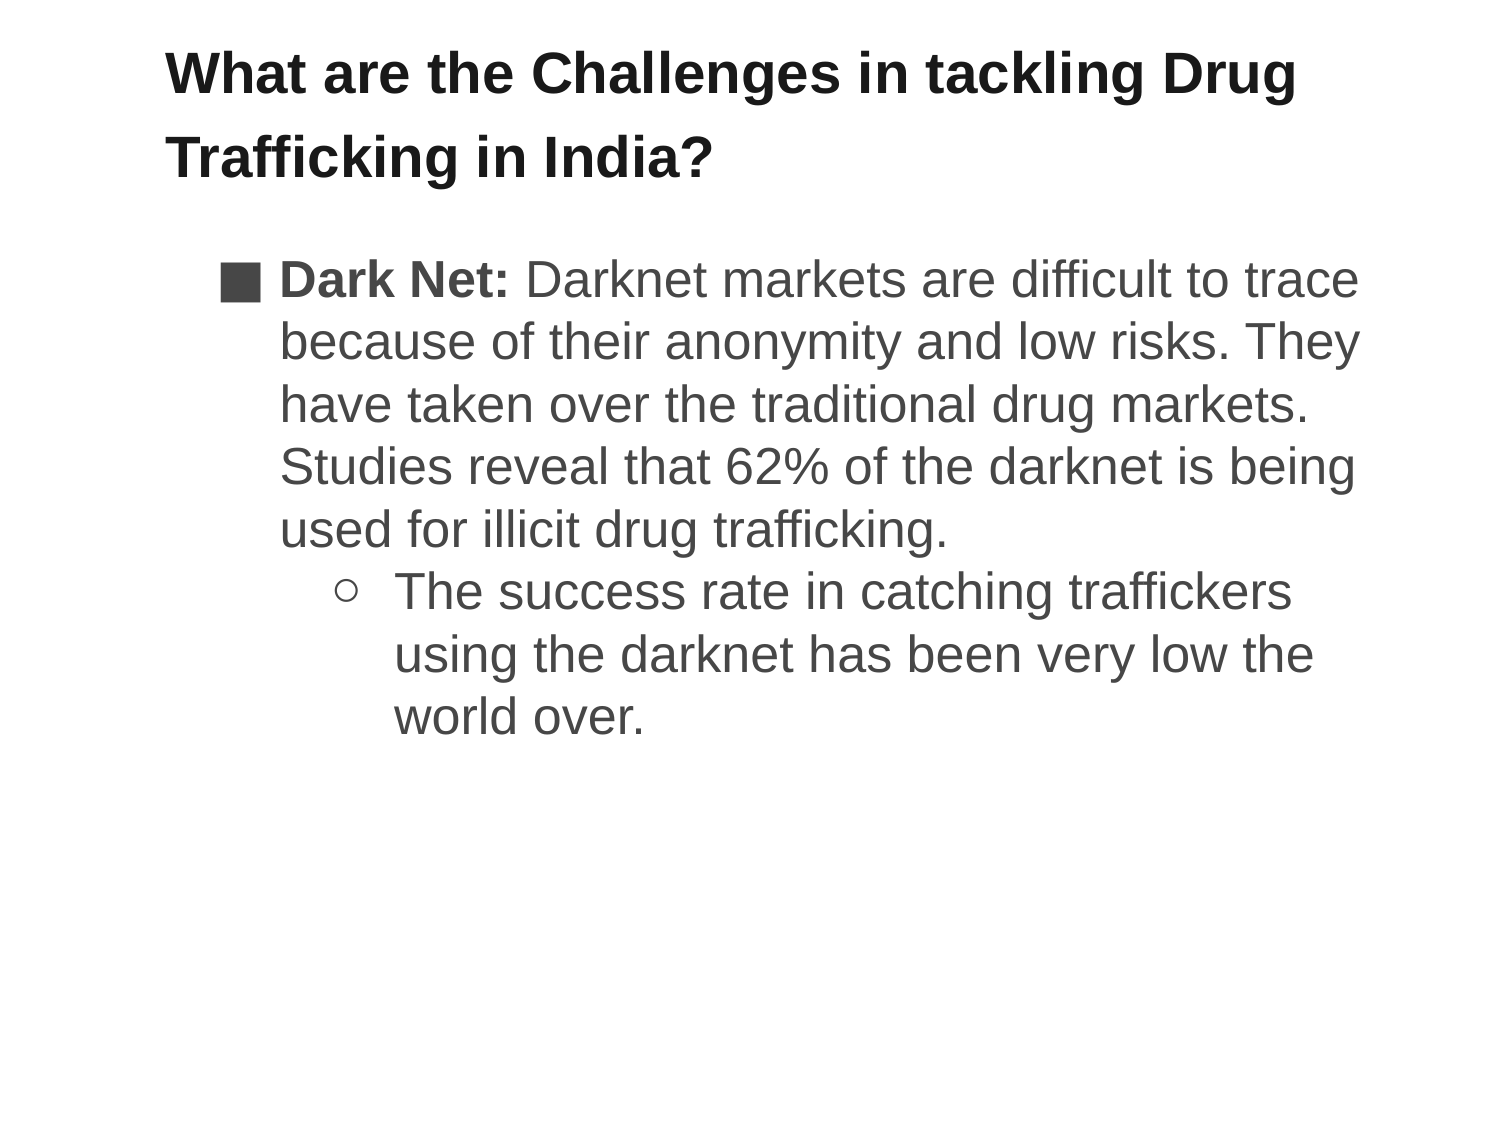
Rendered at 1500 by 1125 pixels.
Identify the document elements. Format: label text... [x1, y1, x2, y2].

title What are the Challenges in tackling Drug Trafficking in India? [150, 0, 1425, 204]
list Dark Net: Darknet markets are difficult to trace because of their anonymity and low risks. They have taken over the traditional drug markets. Studies reveal that 62% of the darknet is being used for illicit drug trafficking. The success rate in catching traffickers using the darknet has been very low the world over. [150, 237, 1425, 988]
